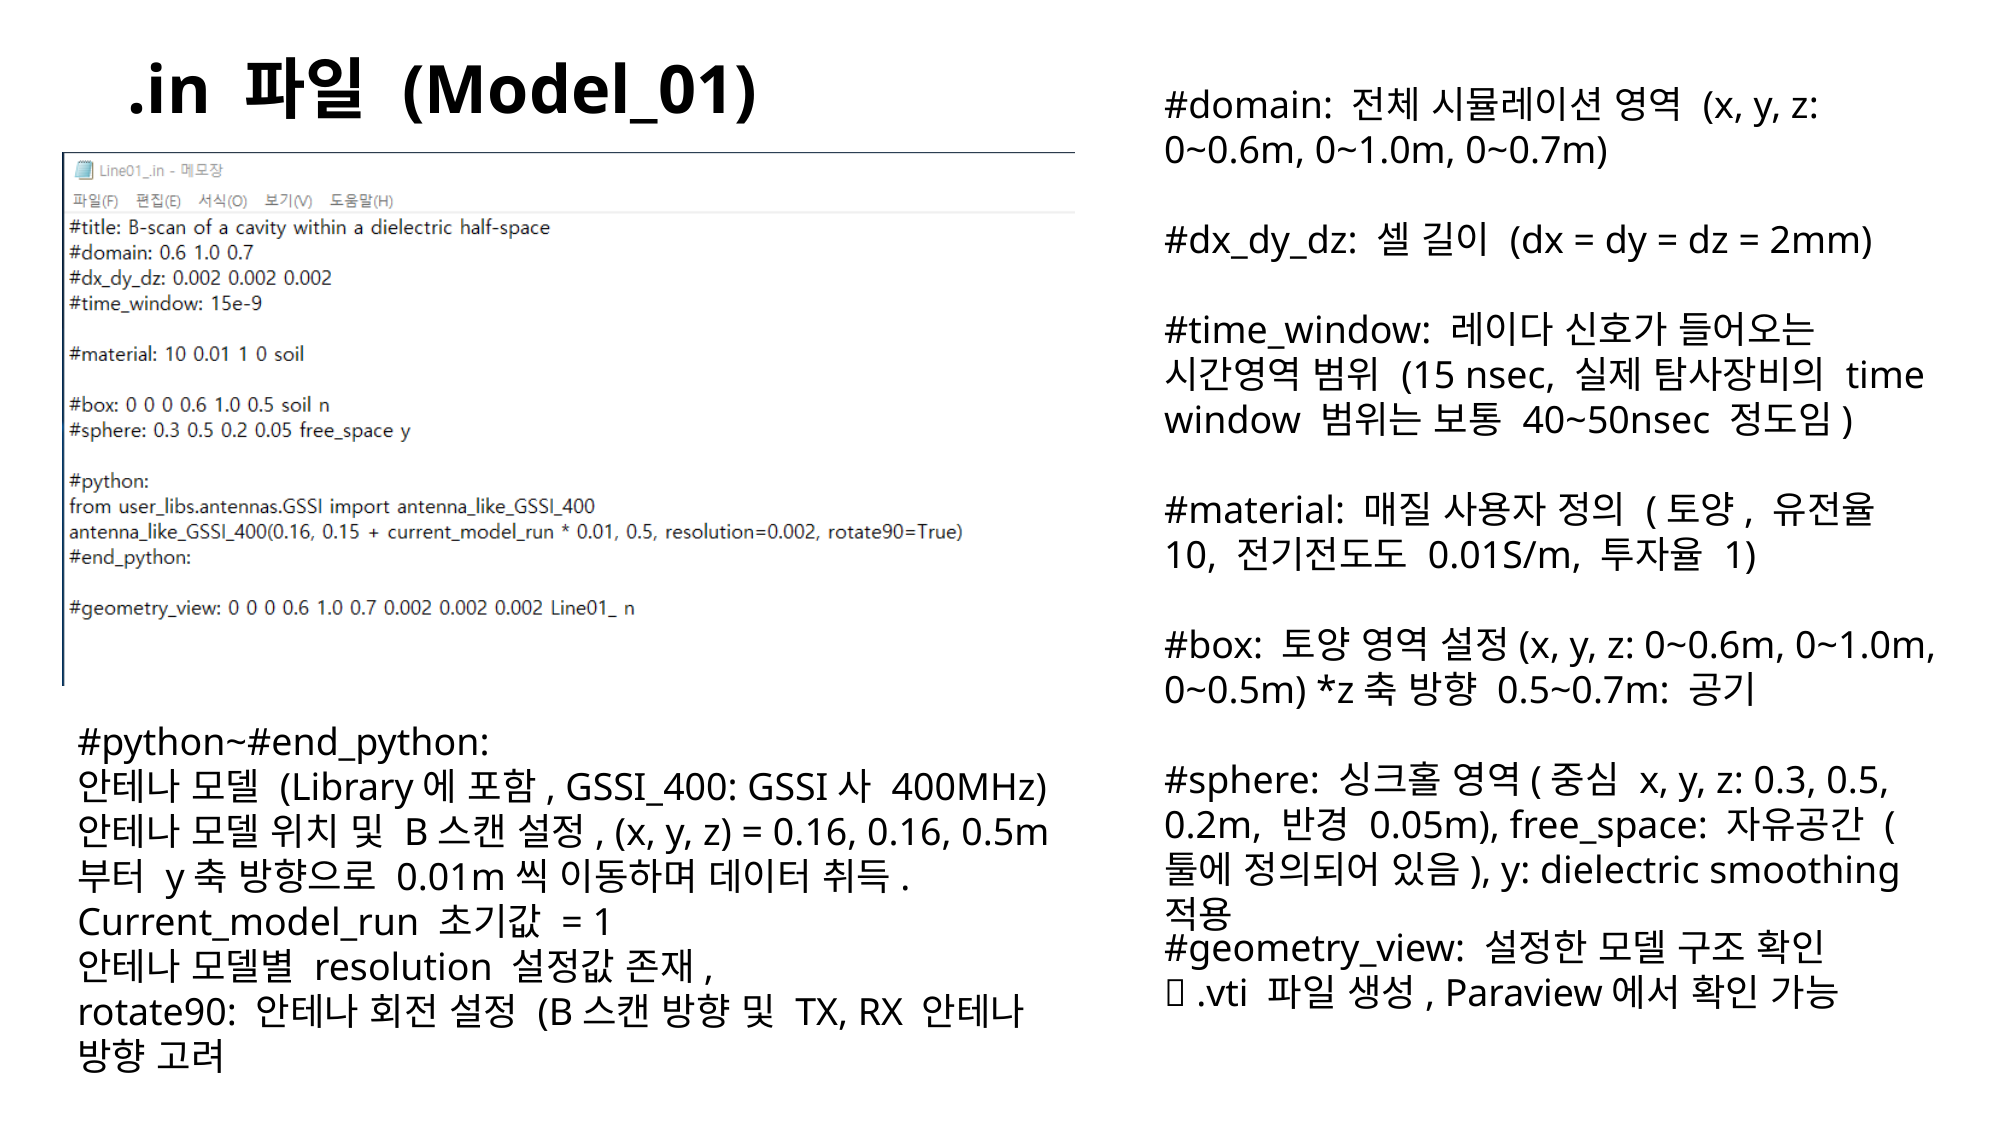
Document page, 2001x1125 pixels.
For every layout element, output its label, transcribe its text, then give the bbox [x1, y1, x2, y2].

title .in 파일 (Model_01) [112, 45, 1838, 139]
text_box #geometry_view: 설정한 모델 구조 확인  .vti 파일 생성, Paraview에서 확인 가능 [1149, 916, 1963, 1022]
text_box #domain: 전체 시뮬레이션 영역 (x, y, z: 0~0.6m, 0~1.0m, 0~0.7m) #dx_dy_dz: 셀 길이 (dx = dy = dz = 2mm) #time_window: 레이다 신호가 들어오는 시간영역 범위 (15 nsec, 실제 탐사장비의 time window 범위는 보통 40~50nsec 정도임) #material: 매질 사용자 정의 (토양, 유전율 10, 전기전도도 0.01S/m, 투자율 1) #box: 토양 영역 설정(x, y, z: 0~0.6m, 0~1.0m, 0~0.5m) *z축 방향 0.5~0.7m: 공기 #sphere: 싱크홀 영역(중심 x, y, z: 0.3, 0.5, 0.2m, 반경 0.05m), free_space: 자유공간 (툴에 정의되어 있음), y: dielectric smoothing 적용 [1149, 74, 1963, 916]
picture [62, 152, 1075, 686]
text_box #python~#end_python: 안테나 모델 (Library에 포함, GSSI_400: GSSI사 400MHz) 안테나 모델 위치 및 B스캔 설정, (x, y, z) = 0.16, 0.16, 0.5m 부터 y축 방향으로 0.01m씩 이동하며 데이터 취득. Current_model_run 초기값 = 1 안테나 모델별 resolution 설정값 존재, rotate90: 안테나 회전 설정 (B스캔 방향 및 TX, RX 안테나 방향 고려 [62, 710, 1115, 1085]
